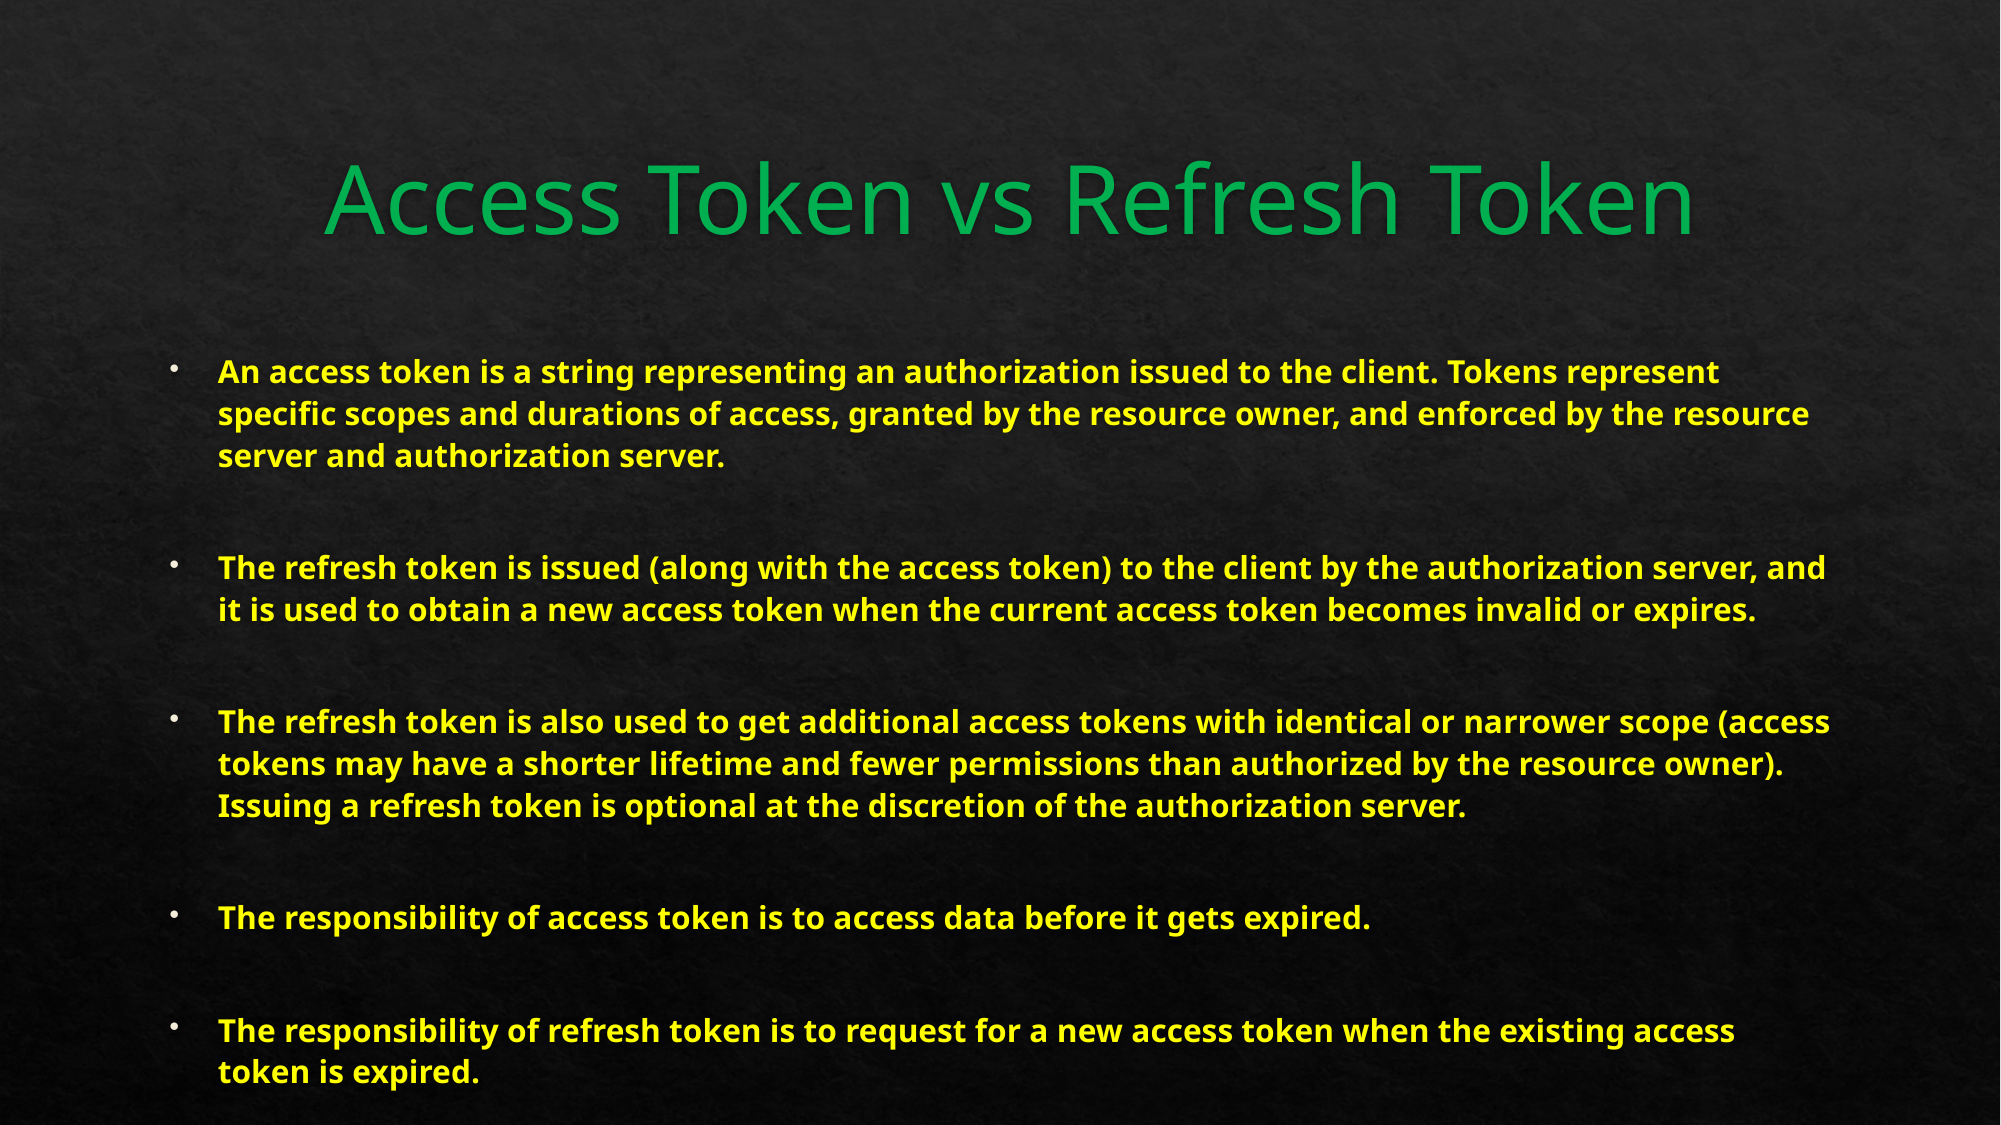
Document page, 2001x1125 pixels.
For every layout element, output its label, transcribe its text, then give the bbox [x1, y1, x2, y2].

title Access Token vs Refresh Token [149, 99, 1849, 307]
list An access token is a string representing an authorization issued to the client. Tokens represent specific scopes and durations of access, granted by the resource owner, and enforced by the resource server and authorization server. The refresh token is issued (along with the access token) to the client by the authorization server, and it is used to obtain a new access token when the current access token becomes invalid or expires. The refresh token is also used to get additional access tokens with identical or narrower scope (access tokens may have a shorter lifetime and fewer permissions than authorized by the resource owner). Issuing a refresh token is optional at the discretion of the authorization server. The responsibility of access token is to access data before it gets expired. The responsibility of refresh token is to request for a new access token when the existing access token is expired. [149, 340, 1849, 1106]
